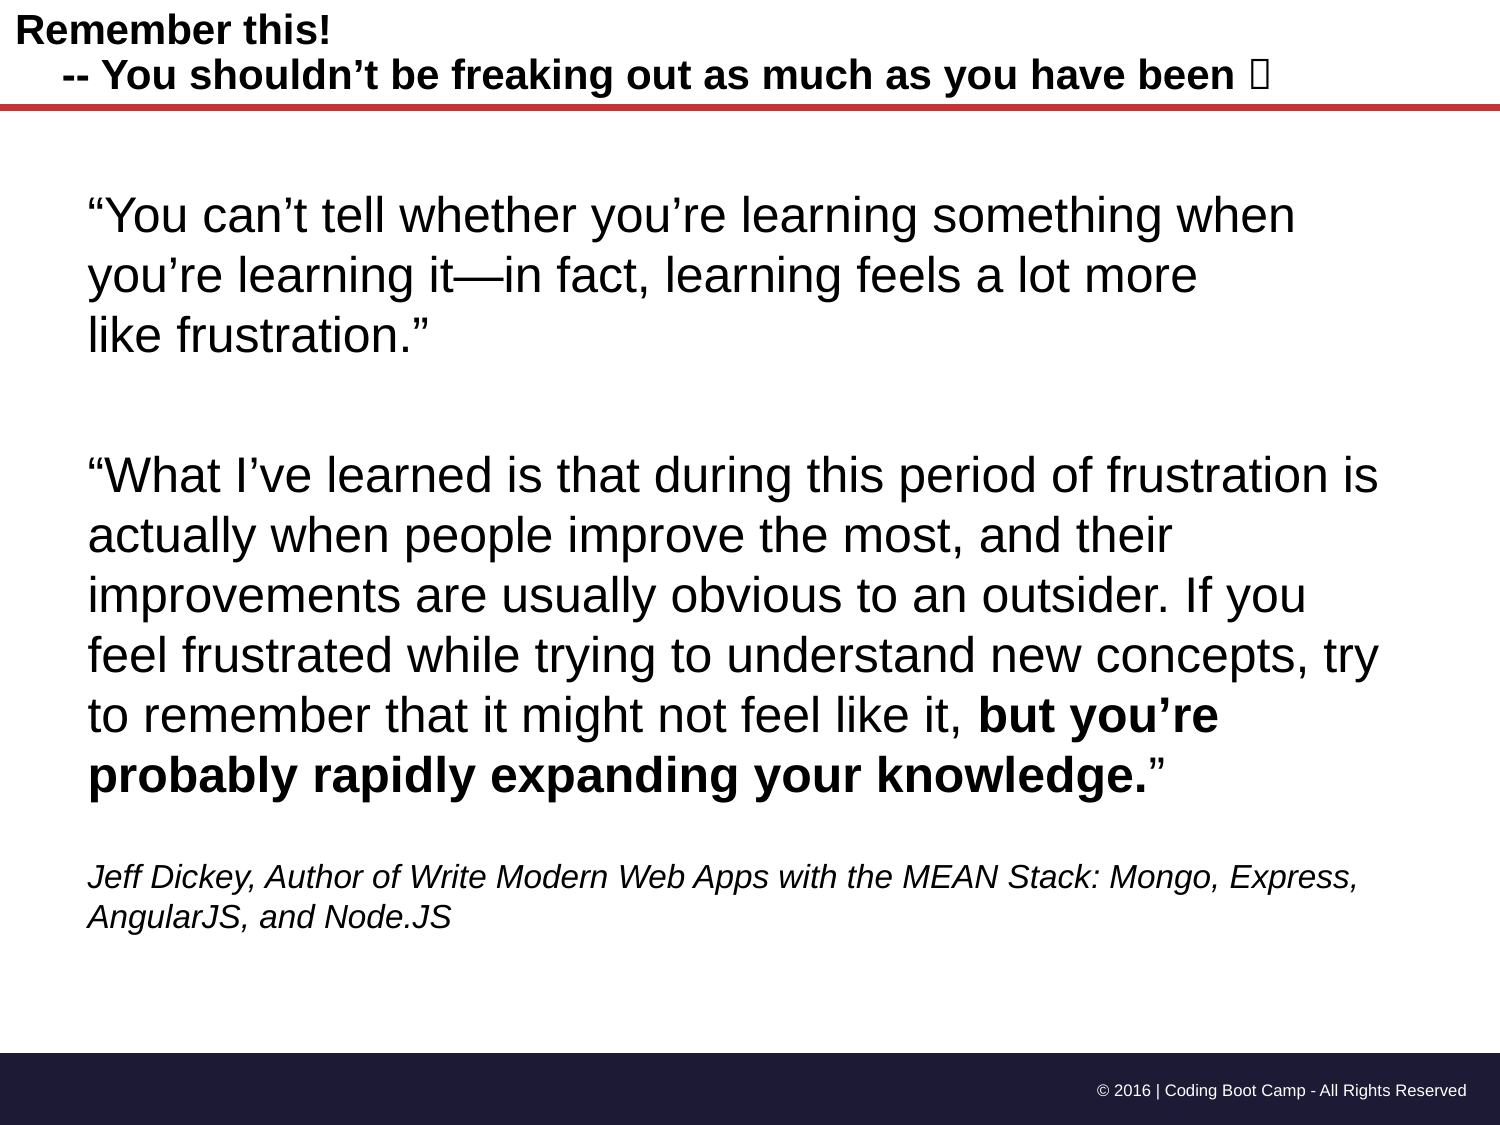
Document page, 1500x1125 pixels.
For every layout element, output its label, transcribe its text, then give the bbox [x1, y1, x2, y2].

title Remember this! -- You shouldn’t be freaking out as much as you have been  [0, 0, 1500, 108]
text_box “You can’t tell whether you’re learning something when you’re learning it—in fact, learning feels a lot more like frustration.” “What I’ve learned is that during this period of frustration is actually when people improve the most, and their improvements are usually obvious to an outsider. If you feel frustrated while trying to understand new concepts, try to remember that it might not feel like it, but you’re probably rapidly expanding your knowledge.” Jeff Dickey, Author of Write Modern Web Apps with the MEAN Stack: Mongo, Express, AngularJS, and Node.JS [72, 174, 1423, 918]
